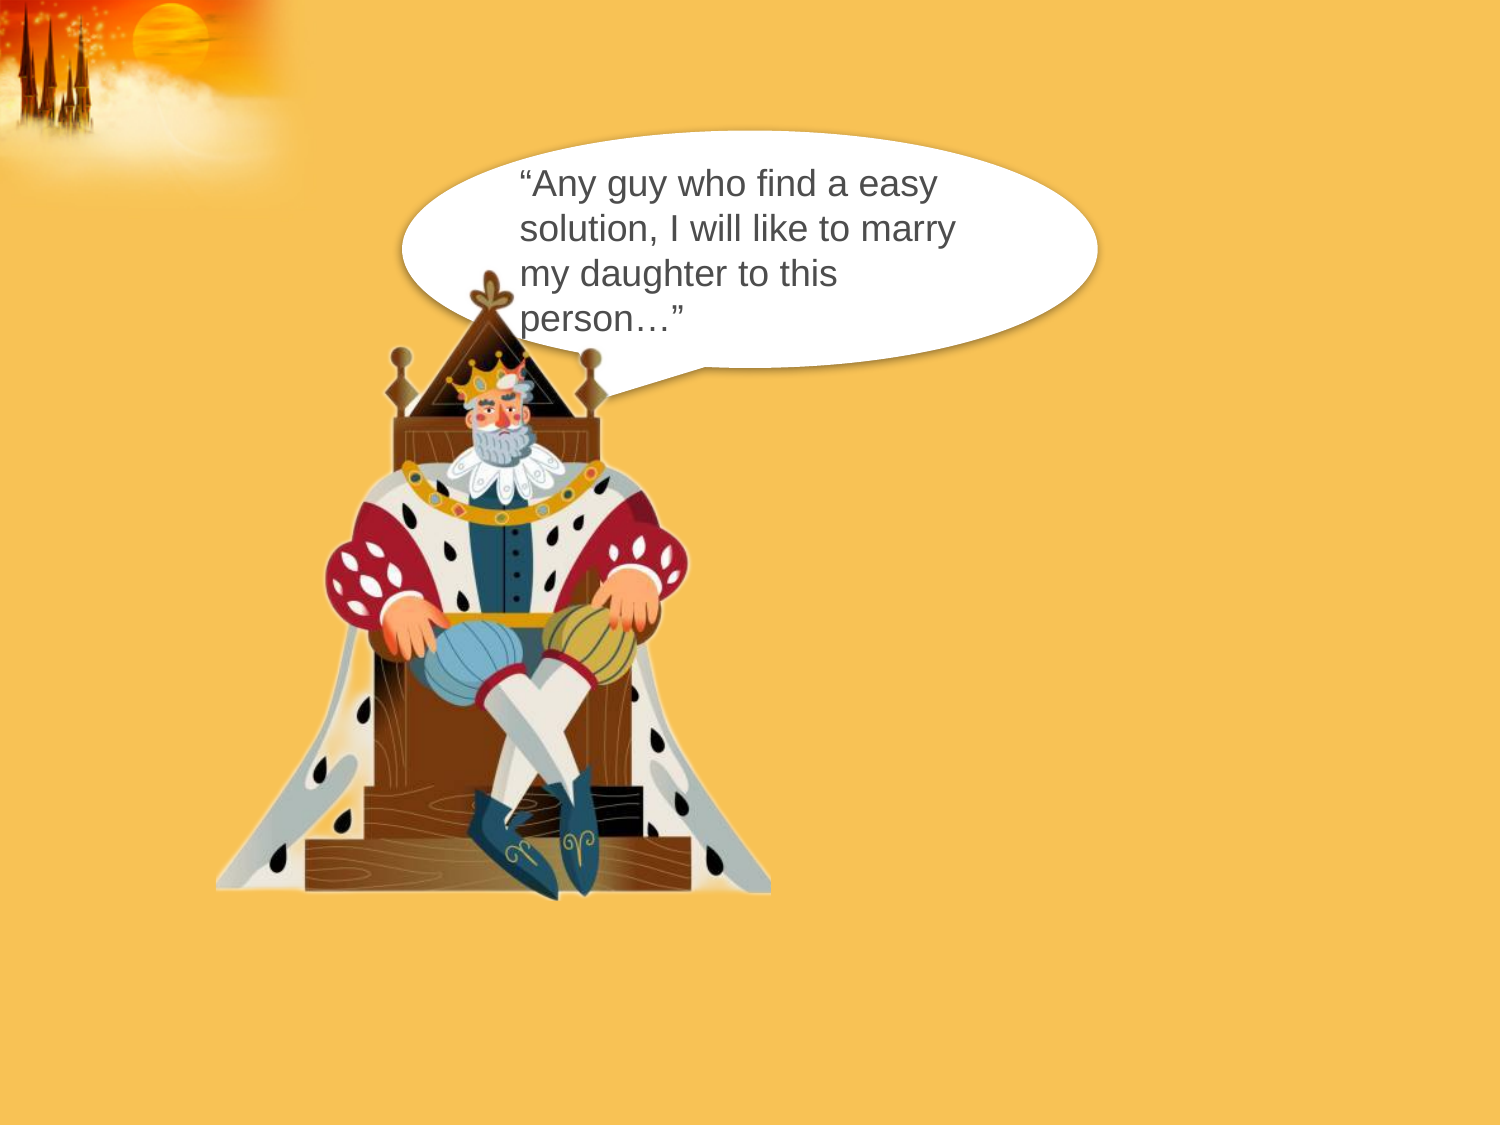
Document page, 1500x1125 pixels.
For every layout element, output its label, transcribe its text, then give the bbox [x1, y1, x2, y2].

text_box “Any guy who find a easy solution, I will like to marry my daughter to this person…” [402, 131, 1097, 367]
picture [0, 0, 1500, 1125]
